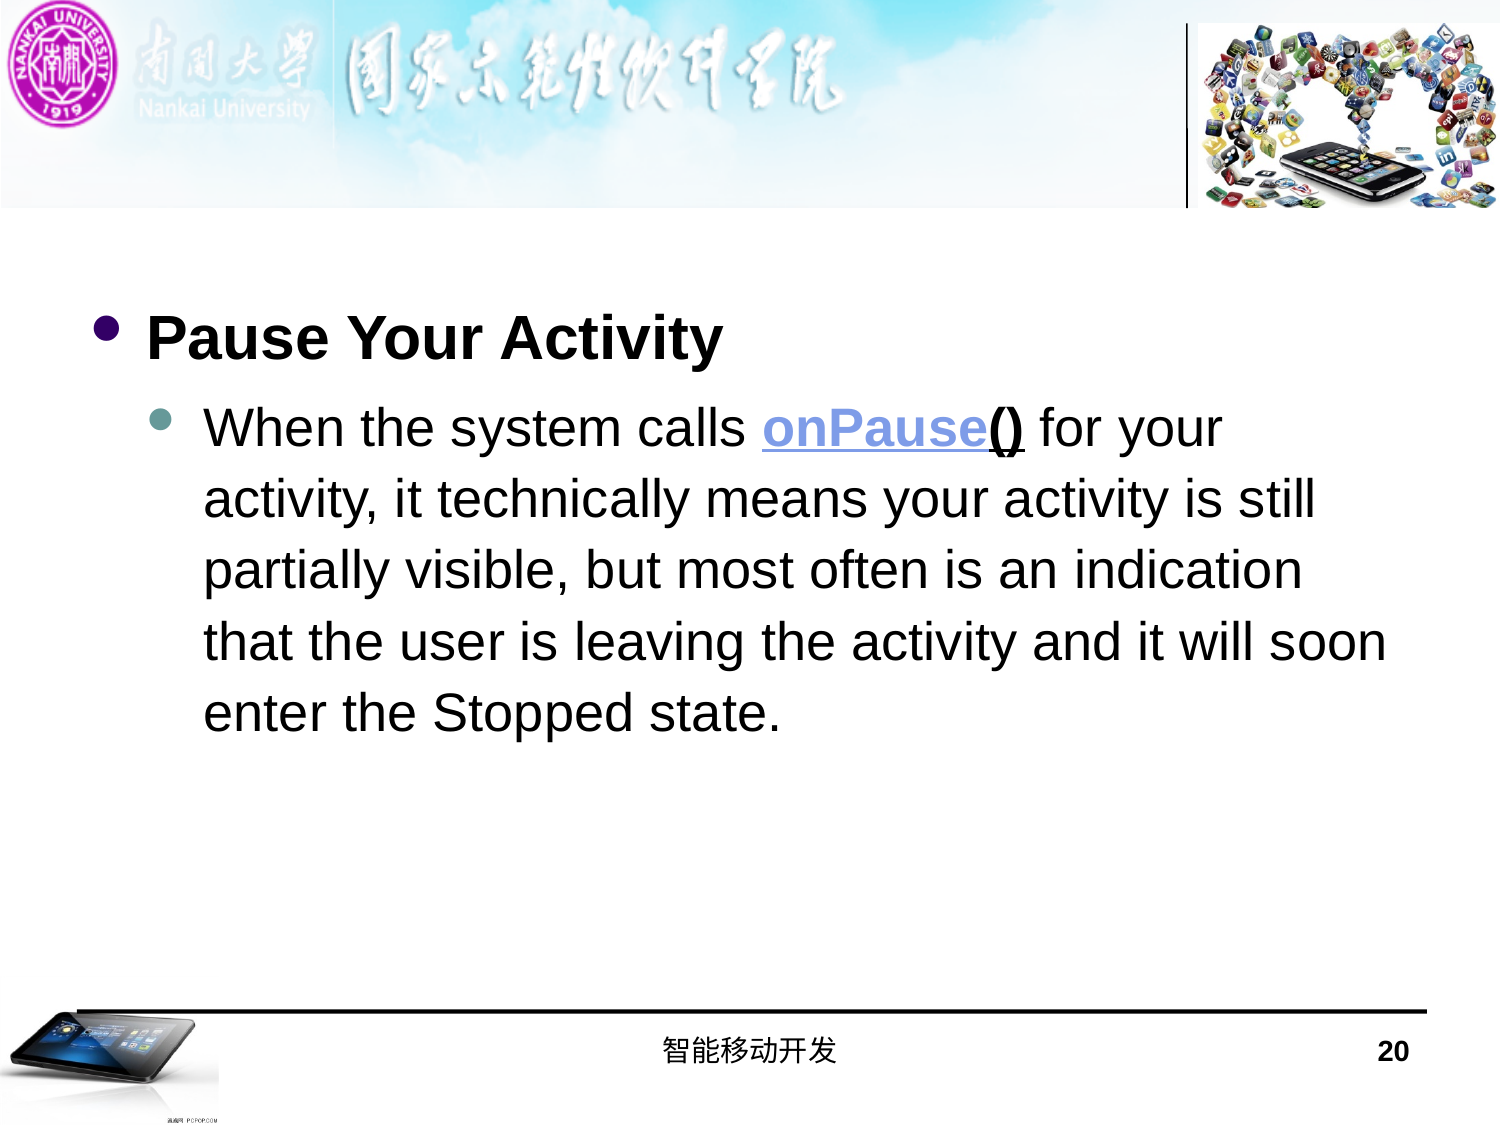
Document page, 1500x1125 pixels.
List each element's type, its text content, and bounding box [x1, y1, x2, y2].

slide_number 20 [1074, 1024, 1425, 1103]
footer 智能移动开发 [512, 1024, 988, 1103]
list Pause Your Activity When the system calls onPause() for your activity, it technically means your activity is still partially visible, but most often is an indication that the user is leaving the activity and it will soon enter the Stopped state. [75, 282, 1425, 1006]
picture [1, 0, 1500, 208]
picture [0, 976, 219, 1125]
